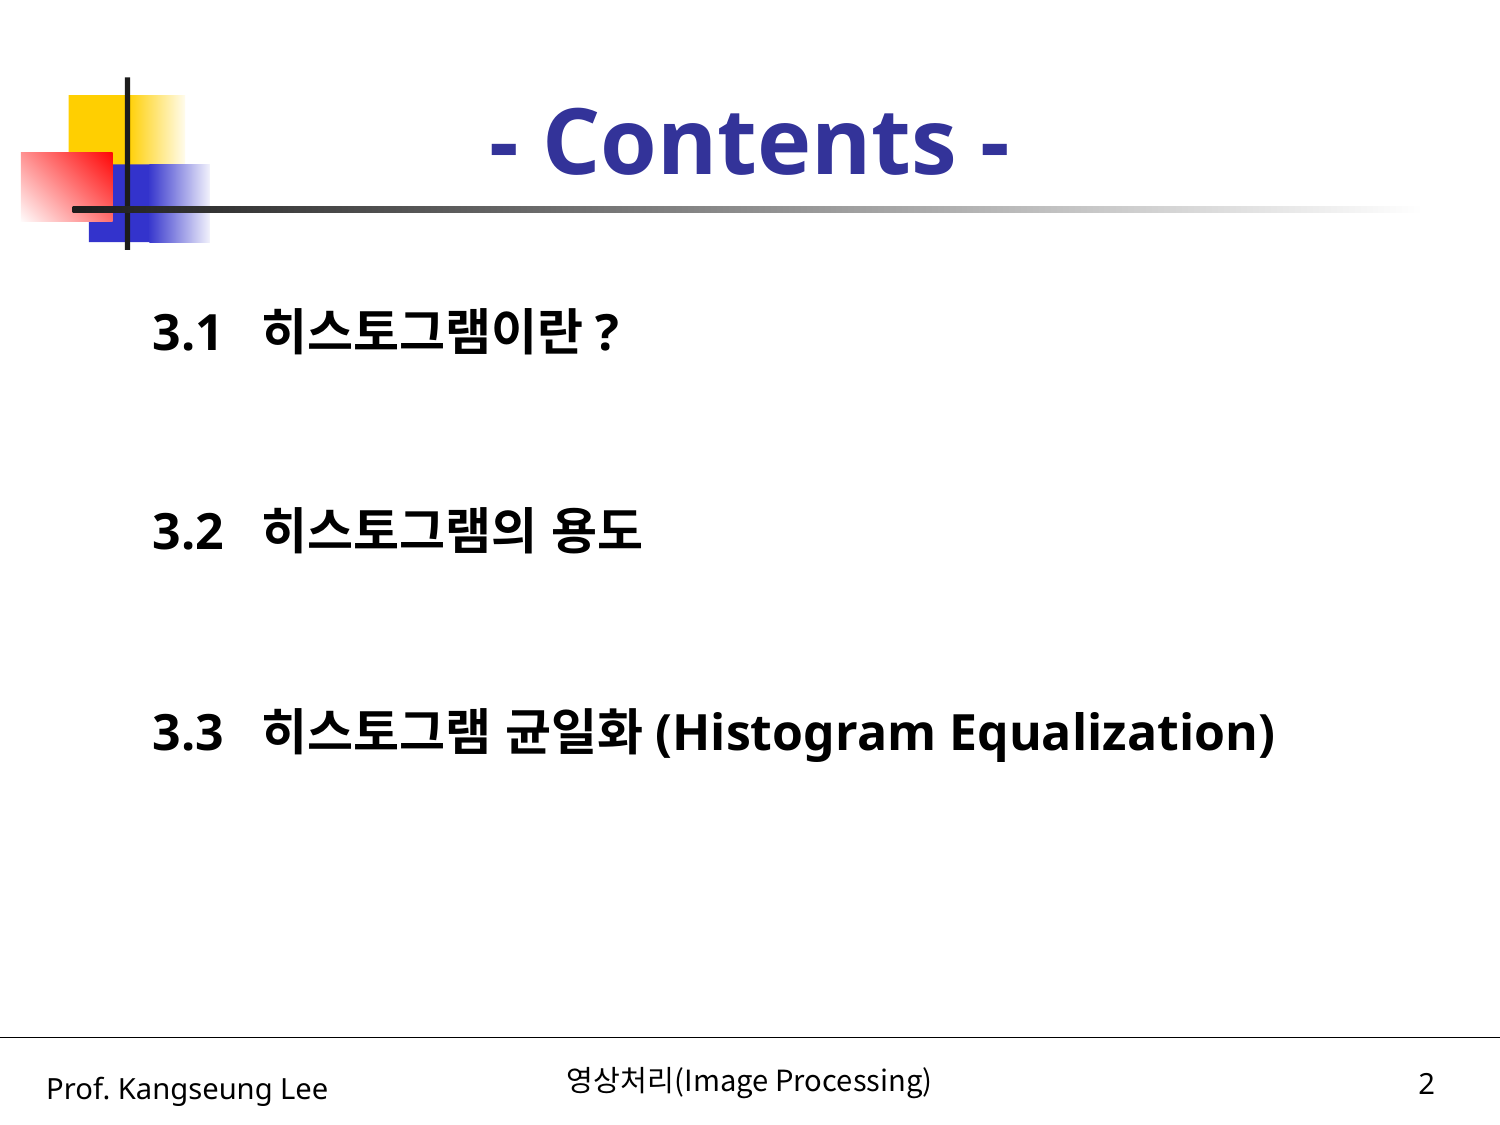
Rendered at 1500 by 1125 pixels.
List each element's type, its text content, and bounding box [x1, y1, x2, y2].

title - Contents - [112, 75, 1388, 200]
footer 영상처리(Image Processing) [512, 1037, 988, 1113]
slide_number 2 [1137, 1037, 1450, 1113]
list 3.1 히스토그램이란? 3.2 히스토그램의 용도 3.3 히스토그램 균일화(Histogram Equalization) [137, 262, 1338, 988]
